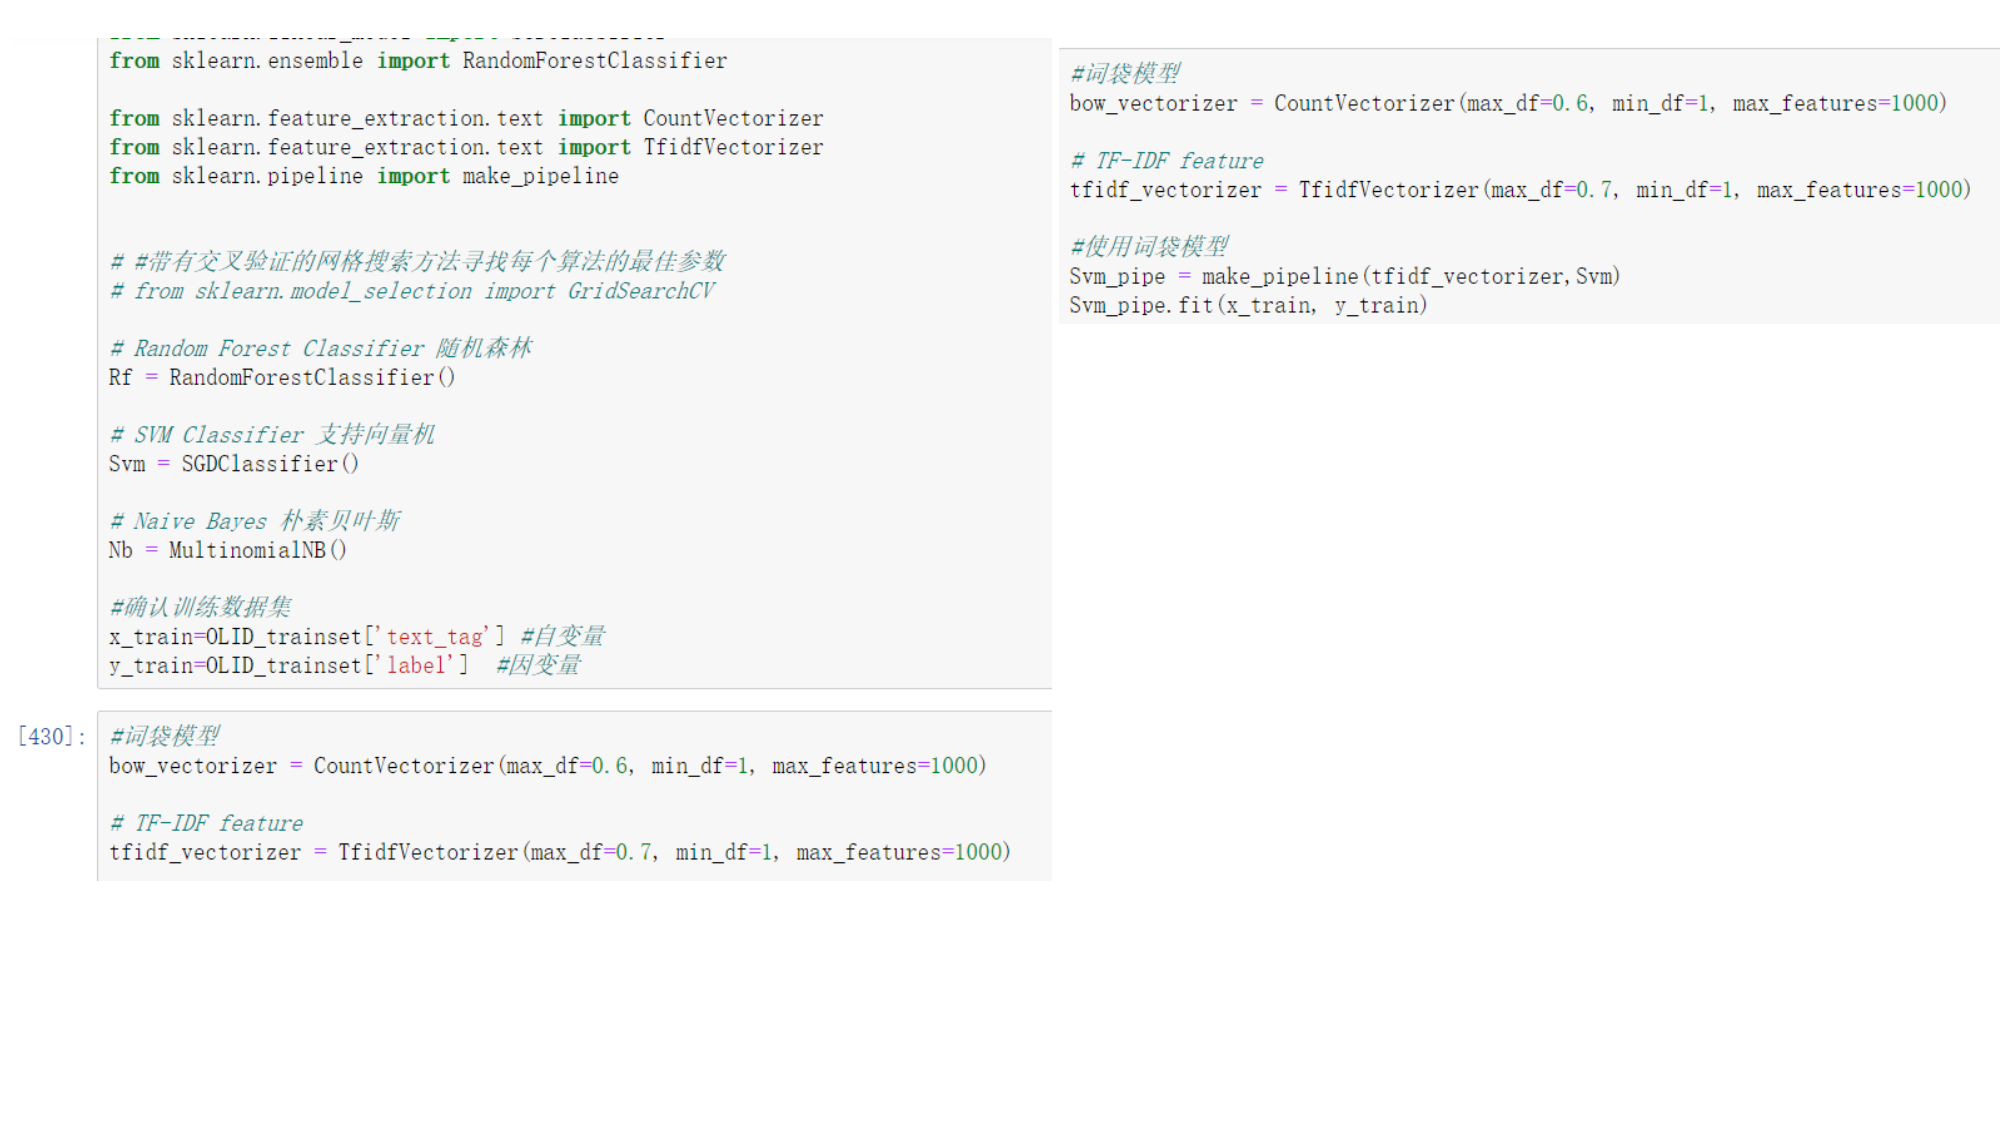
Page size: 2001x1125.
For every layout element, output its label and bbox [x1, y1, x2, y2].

picture [12, 38, 1052, 881]
picture [1059, 38, 2000, 324]
